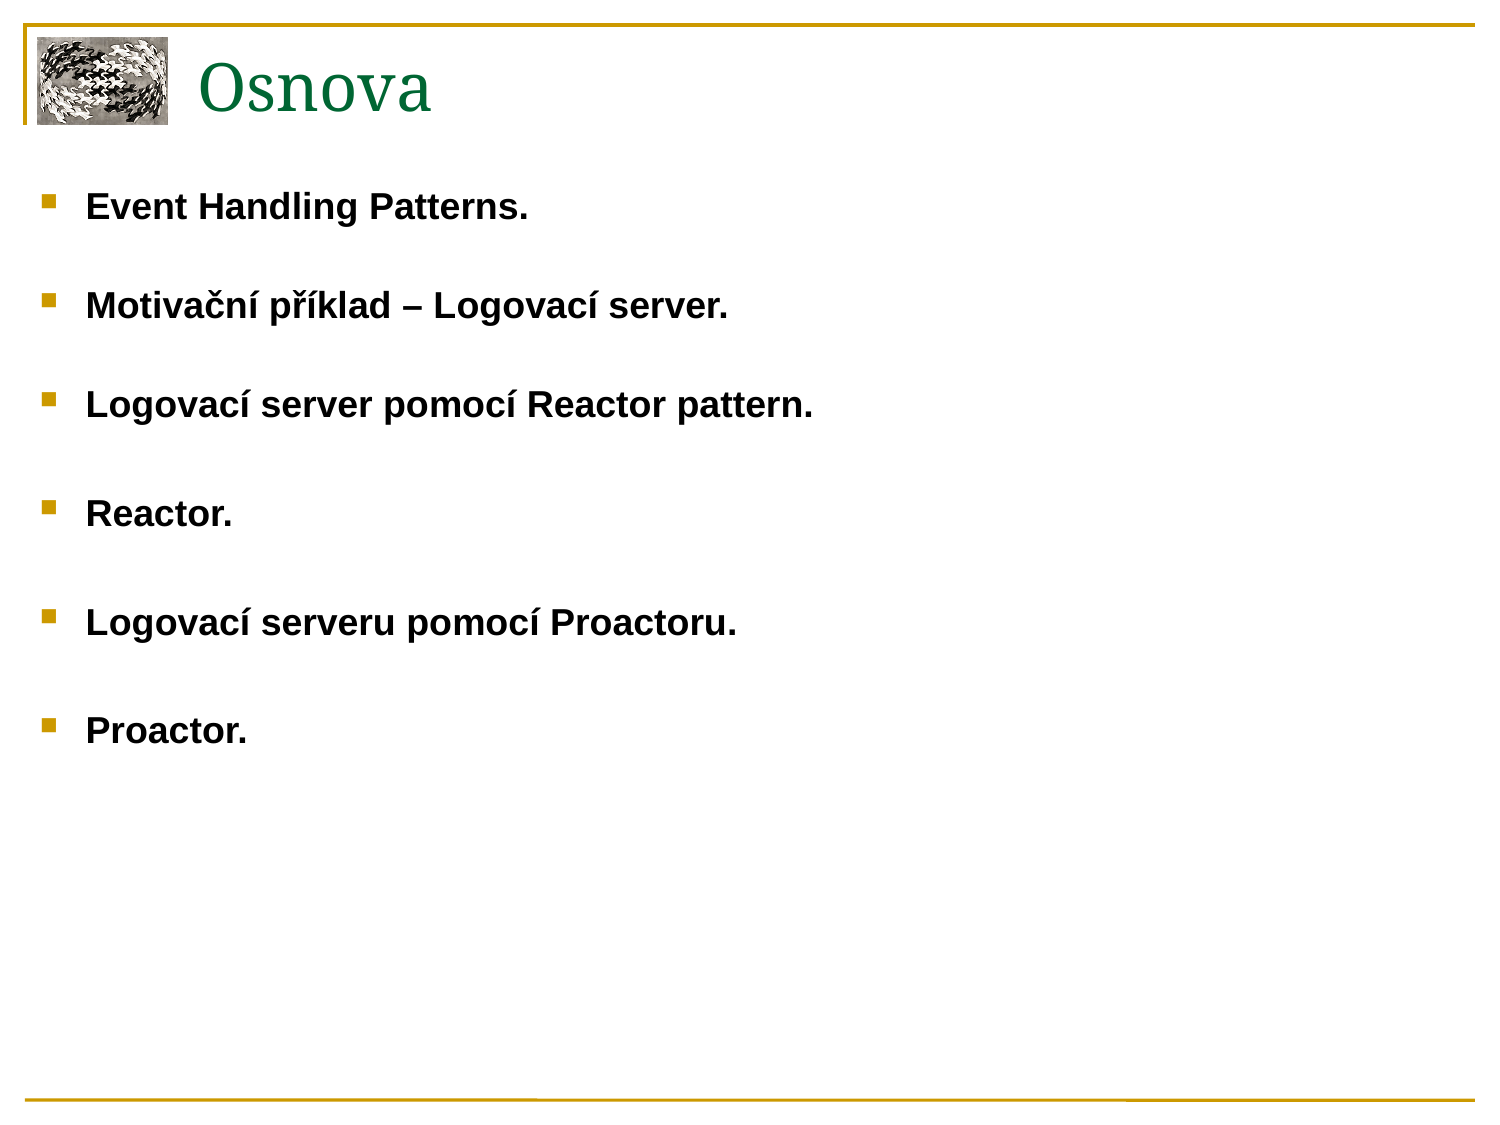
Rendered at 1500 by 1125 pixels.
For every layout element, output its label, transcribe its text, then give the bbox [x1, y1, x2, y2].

picture [37, 37, 168, 125]
text_box Osnova [182, 37, 1483, 133]
text_box Event Handling Patterns. Motivační příklad – Logovací server. Logovací server pomocí Reactor pattern. Reactor. Logovací serveru pomocí Proactoru. Proactor. [24, 174, 1475, 1100]
